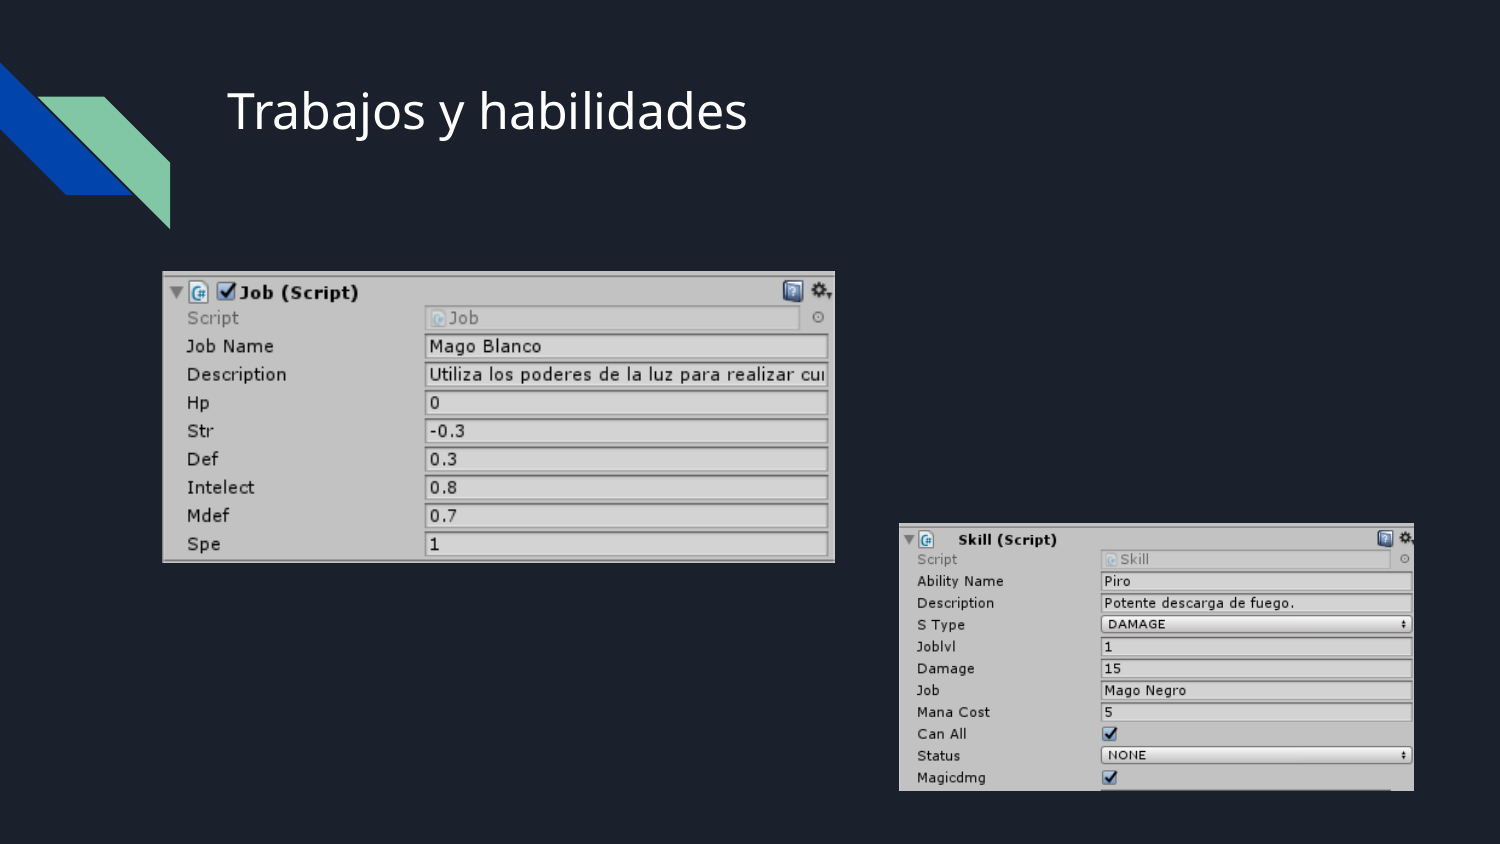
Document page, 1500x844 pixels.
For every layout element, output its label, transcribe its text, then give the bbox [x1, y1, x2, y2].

picture [162, 271, 835, 563]
picture [898, 523, 1415, 791]
title Trabajos y habilidades [212, 64, 1368, 215]
